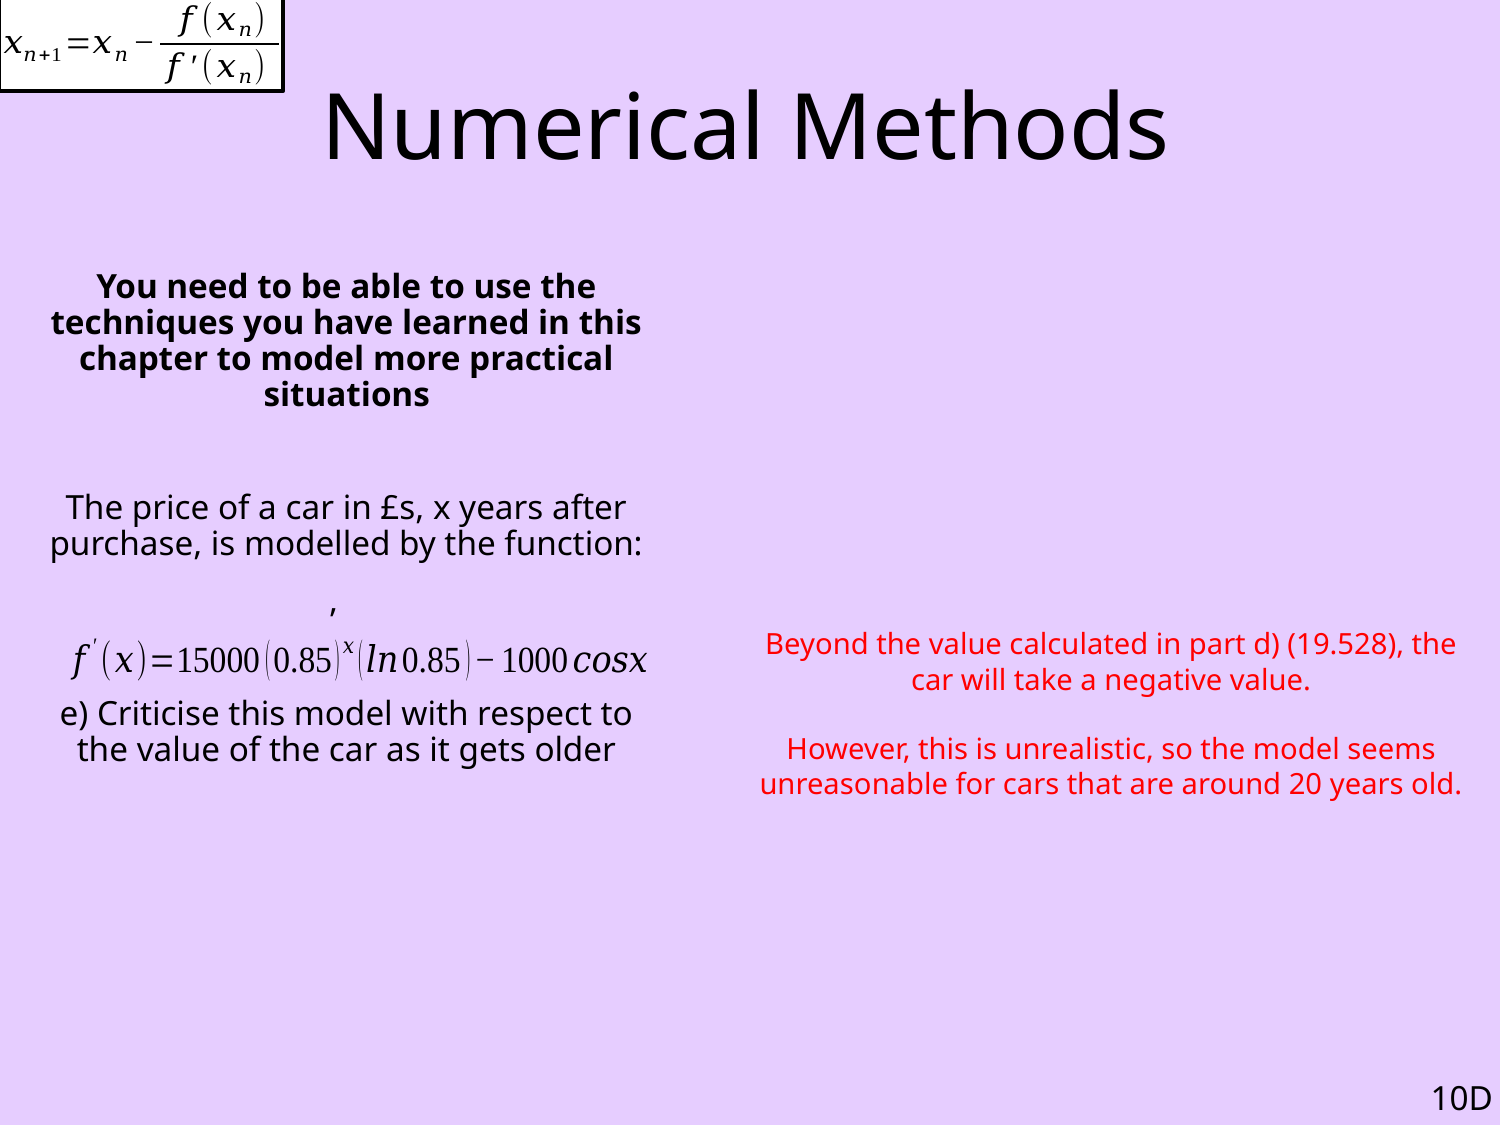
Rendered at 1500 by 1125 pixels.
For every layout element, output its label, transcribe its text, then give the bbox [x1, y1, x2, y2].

text_box Beyond the value calculated in part d) (19.528), the car will take a negative value. However, this is unrealistic, so the model seems unreasonable for cars that are around 20 years old. [740, 618, 1482, 808]
text_box 10D [1415, 1069, 1500, 1125]
title Numerical Methods [98, 21, 1393, 239]
